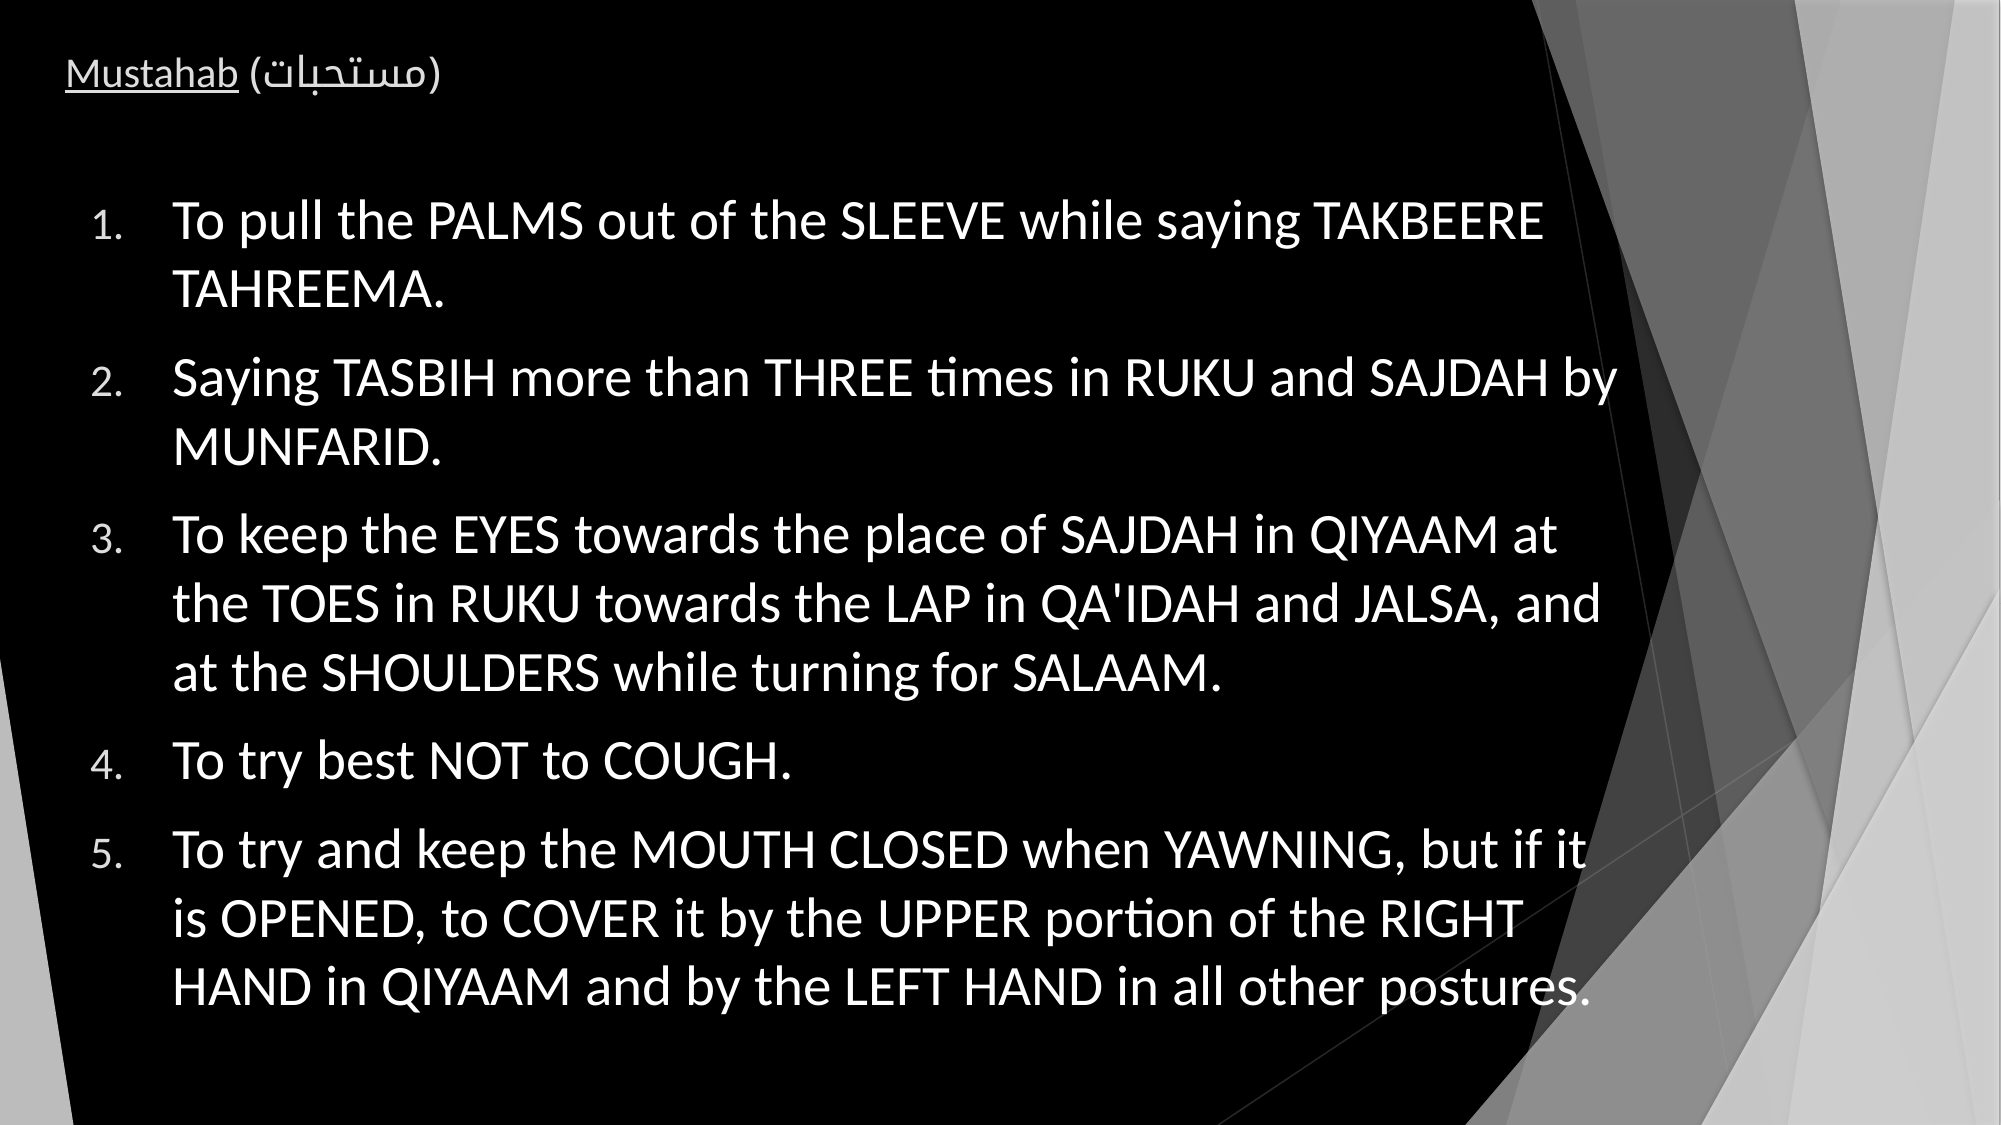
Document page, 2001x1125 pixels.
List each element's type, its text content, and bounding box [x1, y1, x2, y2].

title Mustahab (مستحبات) [50, 37, 788, 150]
list To pull the PALMS out of the SLEEVE while saying TAKBEERE TAHREEMA. Saying TASBIH more than THREE times in RUKU and SAJDAH by MUNFARID. To keep the EYES towards the place of SAJDAH in QIYAAM at the TOES in RUKU towards the LAP in QA'IDAH and JALSA, and at the SHOULDERS while turning for SALAAM. To try best NOT to COUGH. To try and keep the MOUTH CLOSED when YAWNING, but if it is OPENED, to COVER it by the UPPER portion of the RIGHT HAND in QIYAAM and by the LEFT HAND in all other postures. [75, 174, 1638, 1088]
